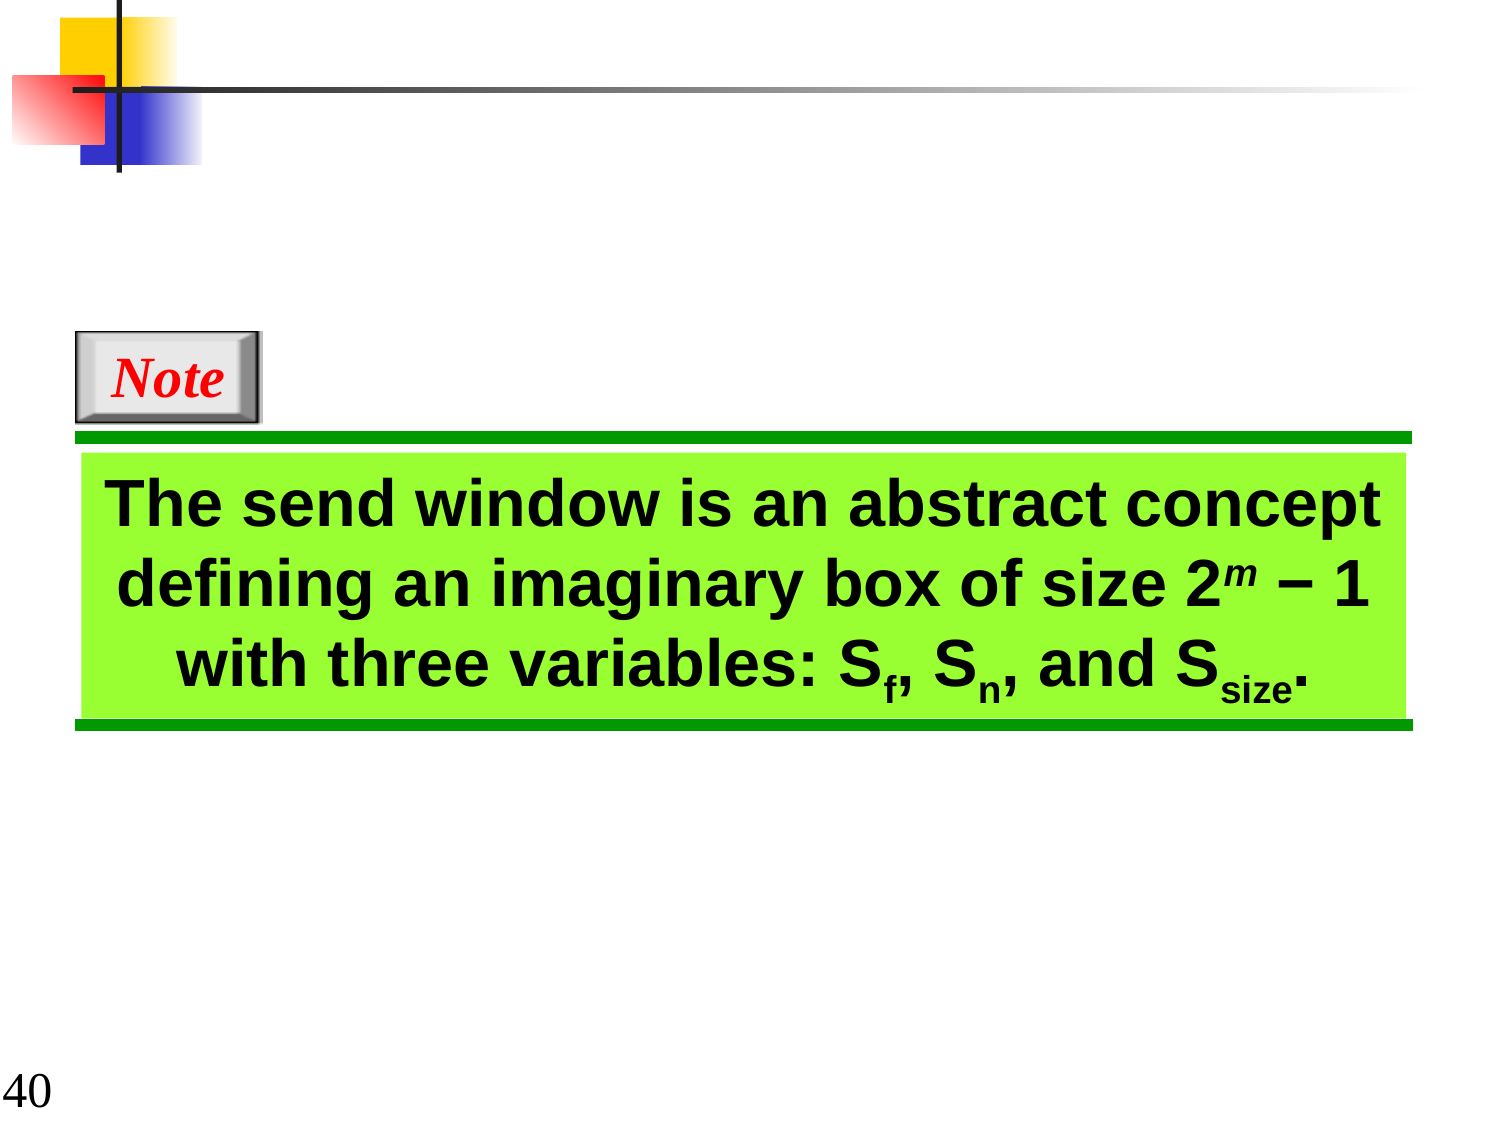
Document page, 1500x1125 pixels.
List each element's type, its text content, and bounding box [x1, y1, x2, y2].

text_box [116, 0, 122, 87]
text_box The send window is an abstract concept defining an imaginary box of size 2m − 1 with three variables: Sf, Sn, and Ssize. [81, 452, 1407, 719]
slide_number ‹#› [0, 1050, 300, 1125]
text_box [12, 75, 105, 145]
text_box [72, 87, 1423, 93]
text_box [116, 93, 122, 173]
text_box [60, 17, 116, 86]
text_box [141, 93, 202, 165]
text_box [122, 17, 177, 86]
text_box [80, 93, 116, 165]
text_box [74, 331, 263, 426]
text_box [122, 93, 141, 165]
